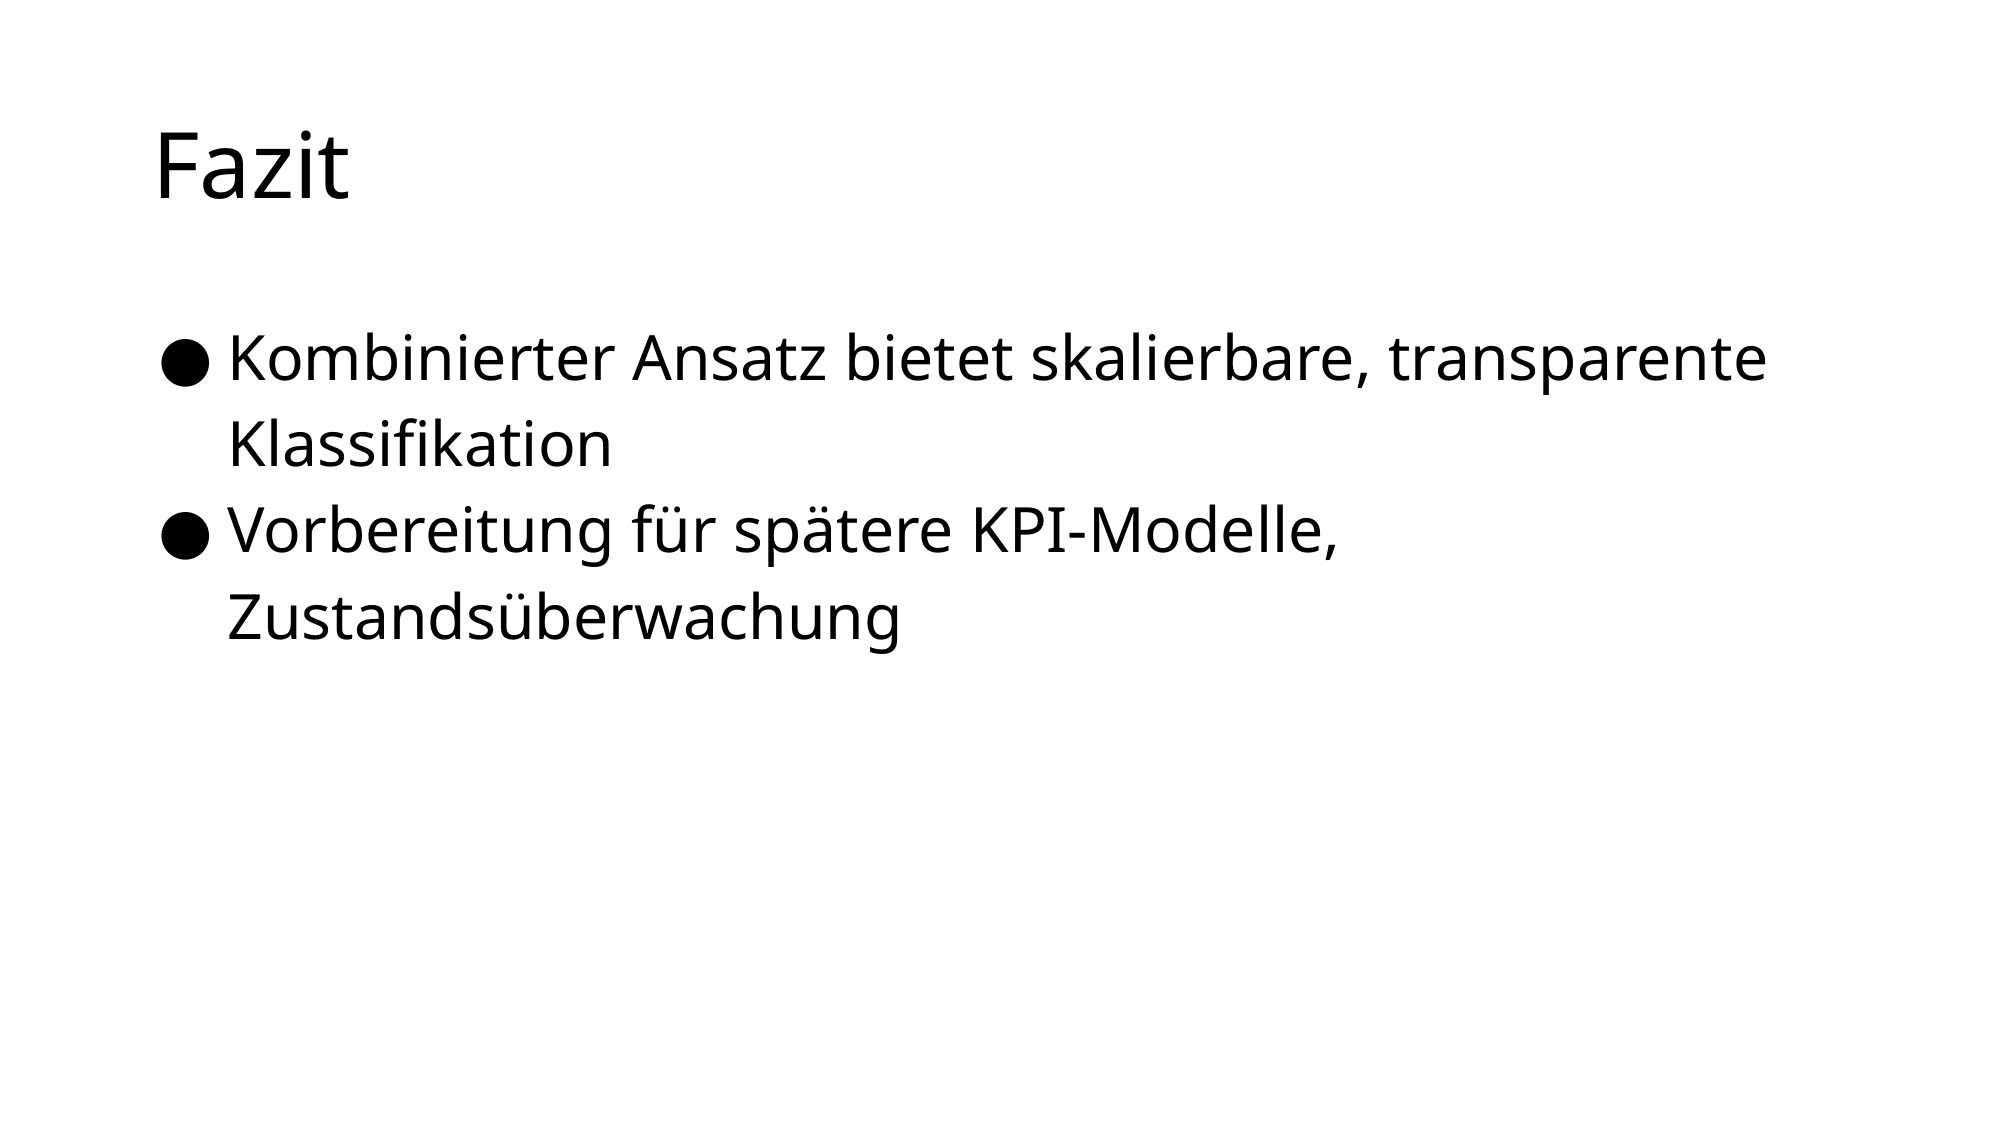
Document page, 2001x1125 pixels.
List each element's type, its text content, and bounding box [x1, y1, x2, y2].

title Fazit [137, 59, 1863, 278]
list Kombinierter Ansatz bietet skalierbare, transparente Klassifikation Vorbereitung für spätere KPI-Modelle, Zustandsüberwachung [137, 299, 1863, 1014]
